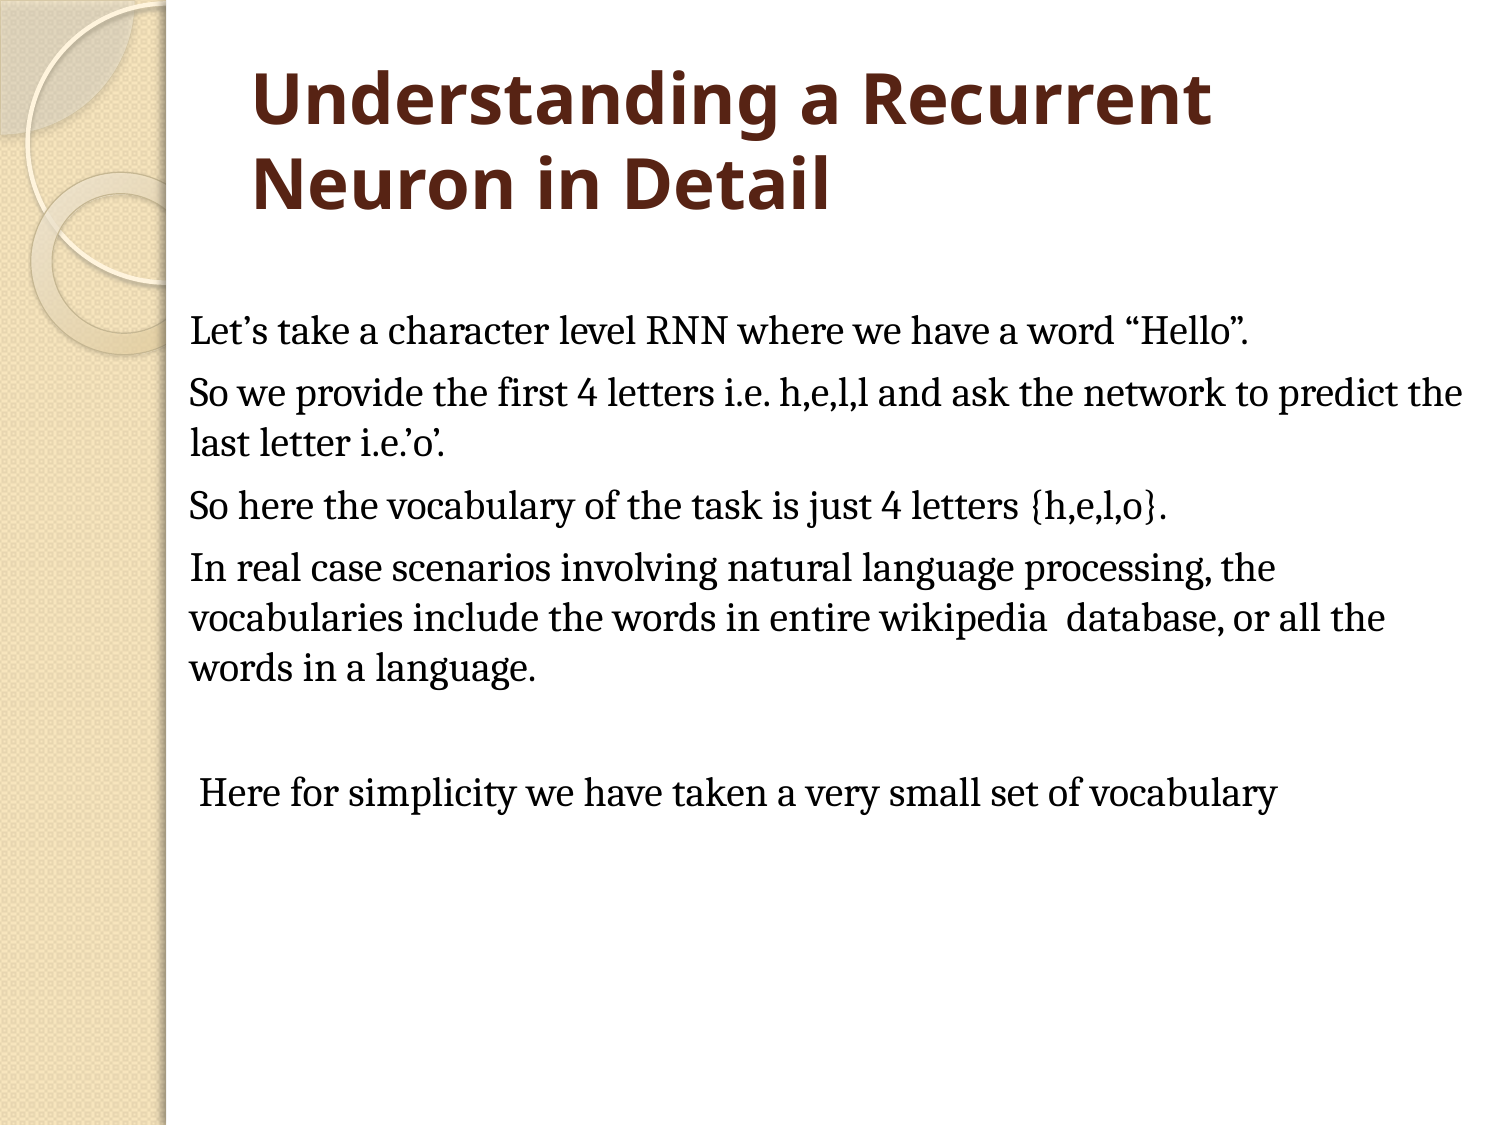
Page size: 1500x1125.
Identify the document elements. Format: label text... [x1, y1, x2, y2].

title Understanding a Recurrent Neuron in Detail [235, 45, 1466, 233]
list Let’s take a character level RNN where we have a word “Hello”. So we provide the first 4 letters i.e. h,e,l,l and ask the network to predict the last letter i.e.’o’. So here the vocabulary of the task is just 4 letters {h,e,l,o}. In real case scenarios involving natural language processing, the vocabularies include the words in entire wikipedia database, or all the words in a language. Here for simplicity we have taken a very small set of vocabulary [174, 237, 1488, 1125]
